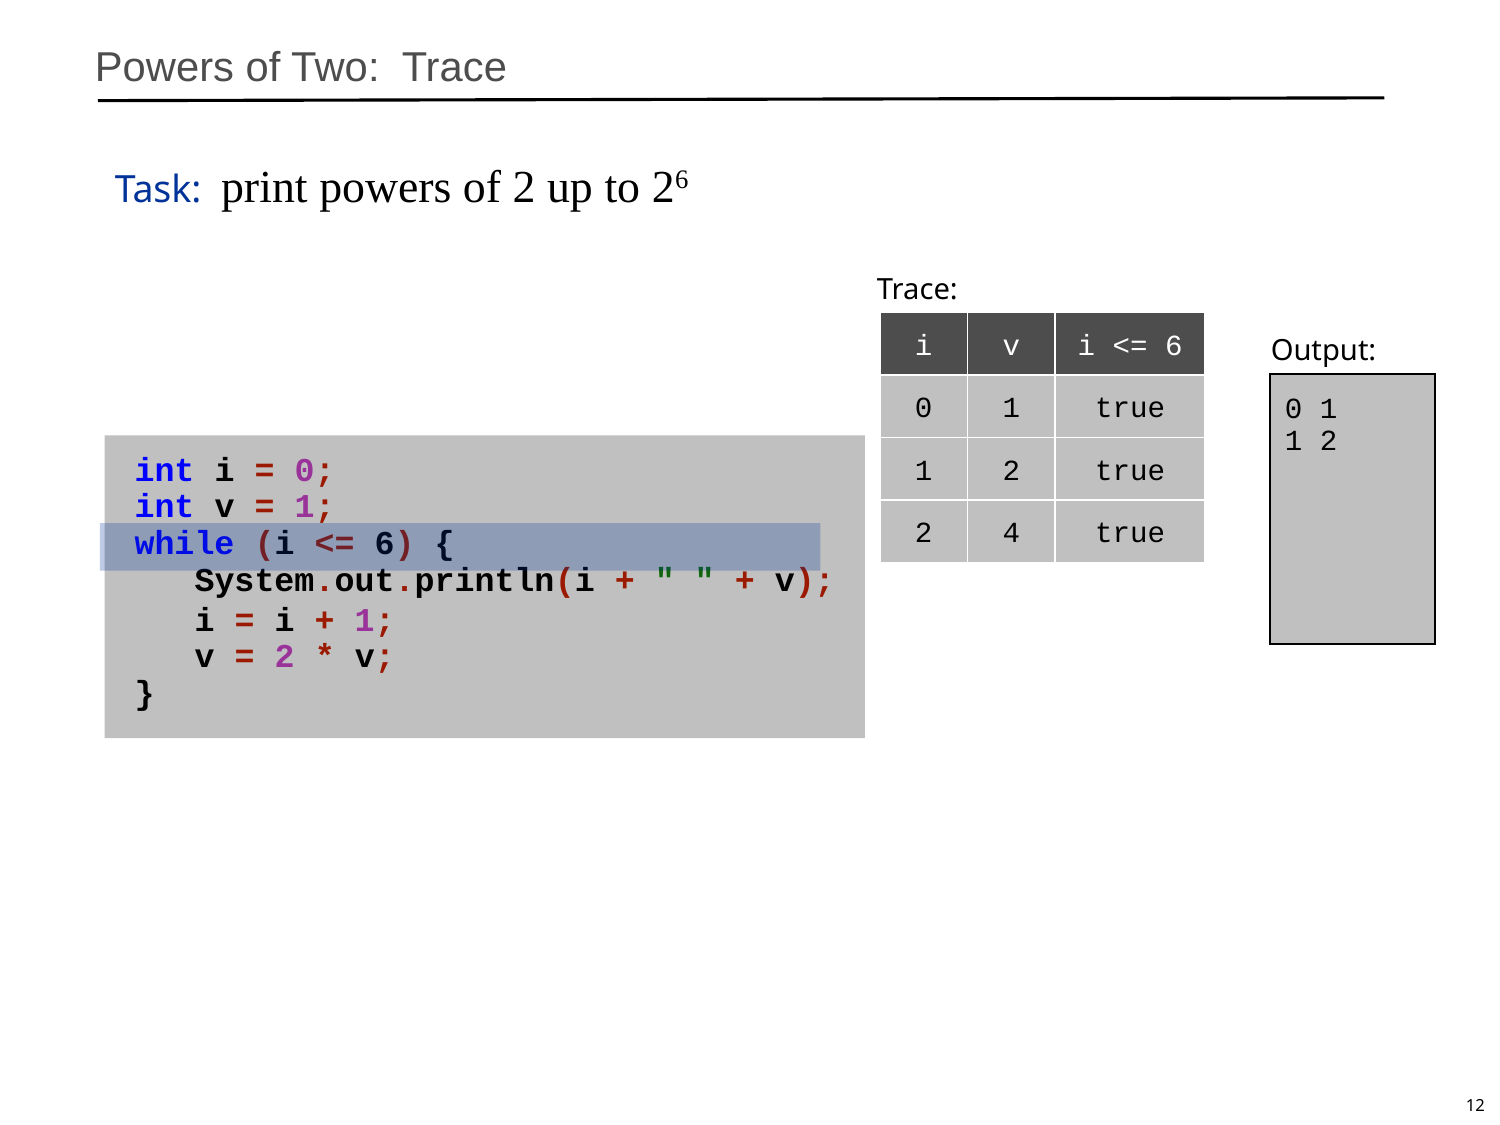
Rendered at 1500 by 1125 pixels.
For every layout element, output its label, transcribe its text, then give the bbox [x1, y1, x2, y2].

text_box 2 [879, 499, 967, 563]
text_box 0 1 1 2 [1269, 374, 1436, 644]
text_box 2 [967, 437, 1054, 499]
text_box true [1054, 437, 1205, 499]
text_box true [1054, 375, 1205, 437]
text_box 4 [967, 499, 1054, 563]
text_box i <= 6 [1054, 312, 1205, 375]
text_box 1 [879, 437, 967, 499]
list Task: print powers of 2 up to 26 [99, 149, 1388, 262]
slide_number 12 [1187, 1087, 1500, 1125]
text_box v [967, 312, 1054, 375]
text_box 1 [967, 375, 1054, 437]
title Powers of Two: Trace [79, 33, 1371, 109]
text_box 0 [879, 375, 967, 437]
text_box true [1054, 499, 1205, 563]
text_box i [879, 312, 967, 375]
text_box [99, 523, 821, 571]
